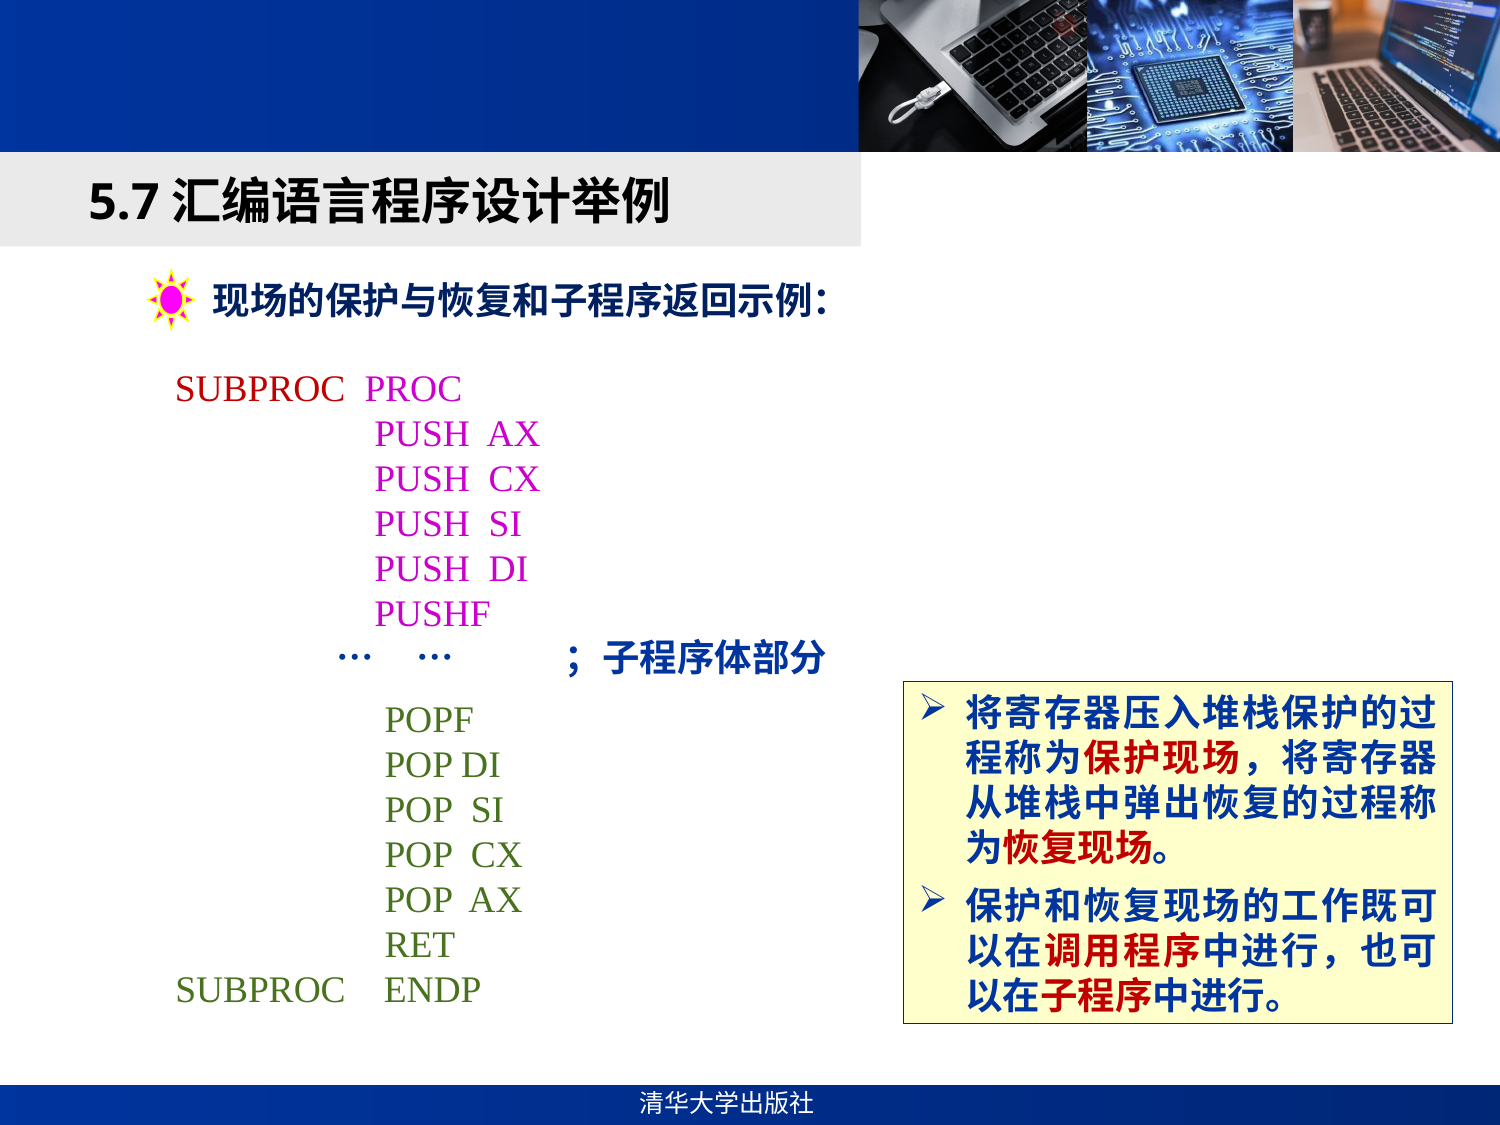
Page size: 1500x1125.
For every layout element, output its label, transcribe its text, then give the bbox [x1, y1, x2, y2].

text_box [147, 268, 870, 331]
text_box POPF POP DI POP SI POP CX POP AX RET SUBPROC ENDP [160, 688, 538, 1018]
picture [858, 0, 1500, 152]
list 5.7汇编语言程序设计举例 [73, 162, 1031, 247]
text_box 将寄存器压入堆栈保护的过程称为保护现场，将寄存器从堆栈中弹出恢复的过程称为恢复现场。 保护和恢复现场的工作既可以在调用程序中进行，也可以在子程序中进行。 [903, 681, 1453, 1024]
text_box SUBPROC PROC PUSH AX PUSH CX PUSH SI PUSH DI PUSHF … … ；子程序体部分 [160, 356, 1207, 731]
